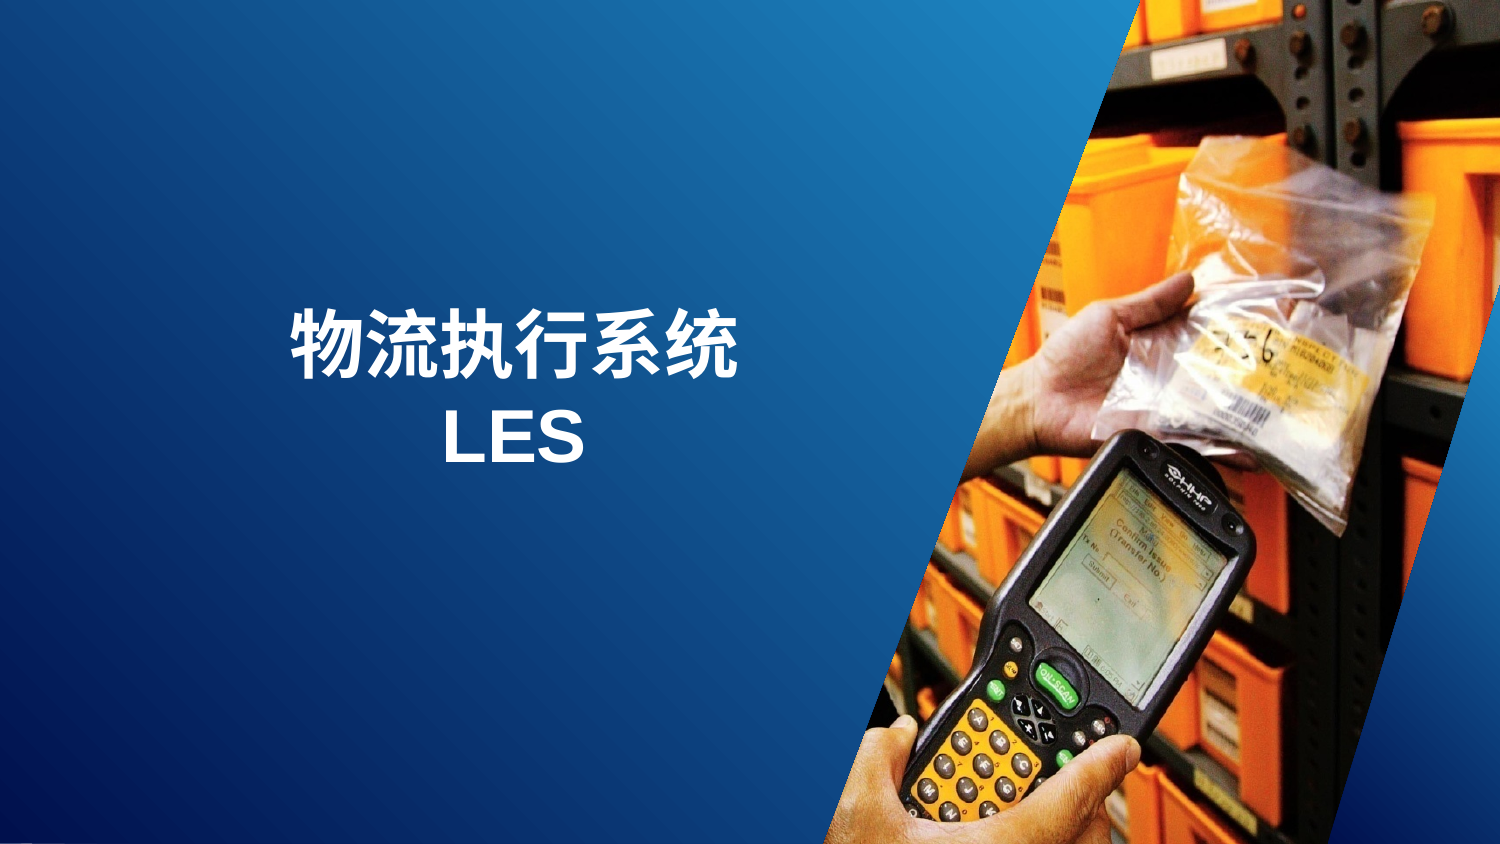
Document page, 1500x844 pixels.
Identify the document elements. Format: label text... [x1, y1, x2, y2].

picture [823, 0, 1500, 844]
title 物流执行系统 LES [112, 297, 917, 478]
